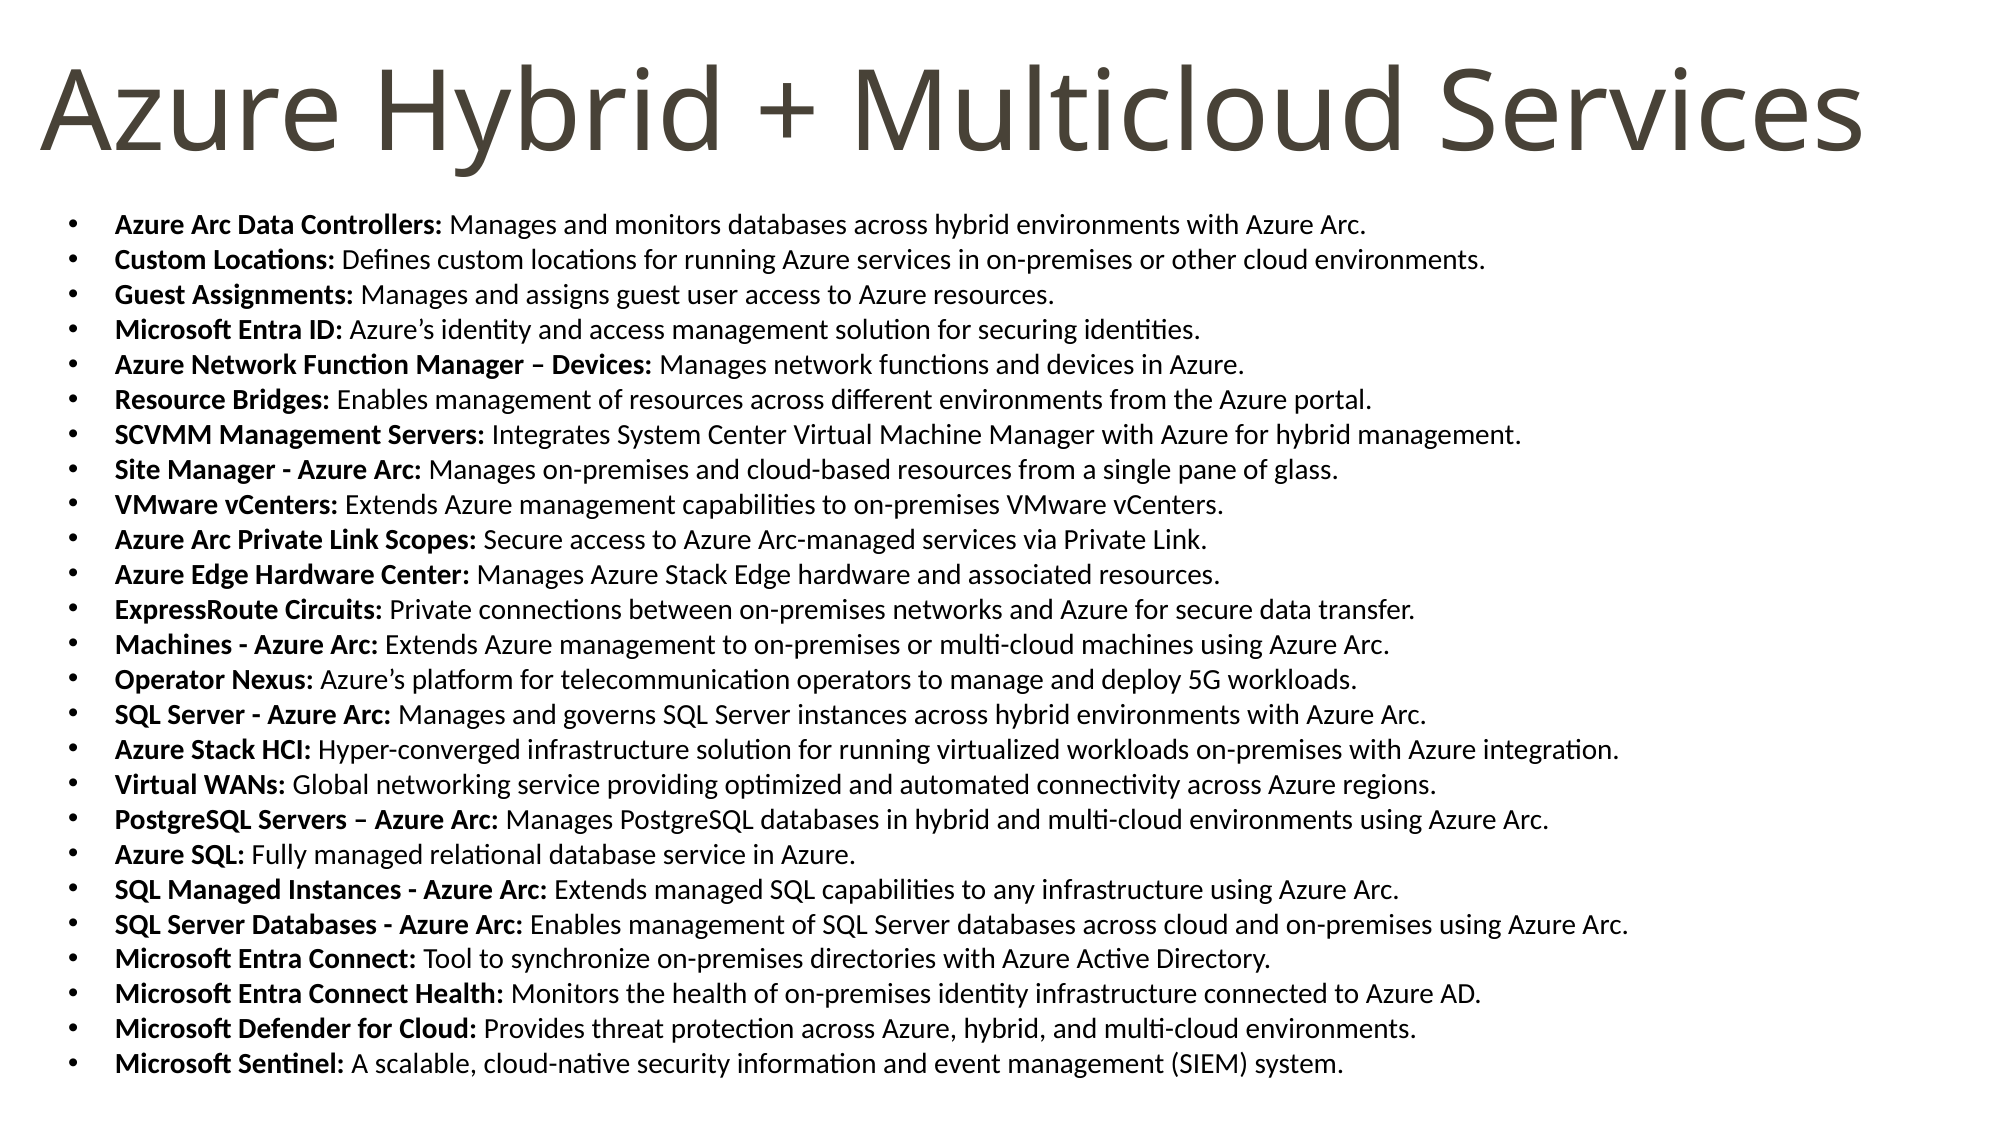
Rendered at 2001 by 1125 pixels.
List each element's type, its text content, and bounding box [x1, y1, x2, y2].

text_box Azure Arc Data Controllers: Manages and monitors databases across hybrid environments with Azure Arc. Custom Locations: Defines custom locations for running Azure services in on-premises or other cloud environments. Guest Assignments: Manages and assigns guest user access to Azure resources. Microsoft Entra ID: Azure’s identity and access management solution for securing identities. Azure Network Function Manager – Devices: Manages network functions and devices in Azure. Resource Bridges: Enables management of resources across different environments from the Azure portal. SCVMM Management Servers: Integrates System Center Virtual Machine Manager with Azure for hybrid management. Site Manager - Azure Arc: Manages on-premises and cloud-based resources from a single pane of glass. VMware vCenters: Extends Azure management capabilities to on-premises VMware vCenters. Azure Arc Private Link Scopes: Secure access to Azure Arc-managed services via Private Link. Azure Edge Hardware Center: Manages Azure Stack Edge hardware and associated resources. ExpressRoute Circuits: Private connections between on-premises networks and Azure for secure data transfer. Machines - Azure Arc: Extends Azure management to on-premises or multi-cloud machines using Azure Arc. Operator Nexus: Azure’s platform for telecommunication operators to manage and deploy 5G workloads. SQL Server - Azure Arc: Manages and governs SQL Server instances across hybrid environments with Azure Arc. Azure Stack HCI: Hyper-converged infrastructure solution for running virtualized workloads on-premises with Azure integration. Virtual WANs: Global networking service providing optimized and automated connectivity across Azure regions. PostgreSQL Servers – Azure Arc: Manages PostgreSQL databases in hybrid and multi-cloud environments using Azure Arc. Azure SQL: Fully managed relational database service in Azure. SQL Managed Instances - Azure Arc: Extends managed SQL capabilities to any infrastructure using Azure Arc. SQL Server Databases - Azure Arc: Enables management of SQL Server databases across cloud and on-premises using Azure Arc. Microsoft Entra Connect: Tool to synchronize on-premises directories with Azure Active Directory. Microsoft Entra Connect Health: Monitors the health of on-premises identity infrastructure connected to Azure AD. Microsoft Defender for Cloud: Provides threat protection across Azure, hybrid, and multi-cloud environments. Microsoft Sentinel: A scalable, cloud-native security information and event management (SIEM) system. [68, 205, 1929, 1084]
text_box Azure Hybrid + Multicloud Services [40, 57, 1929, 174]
